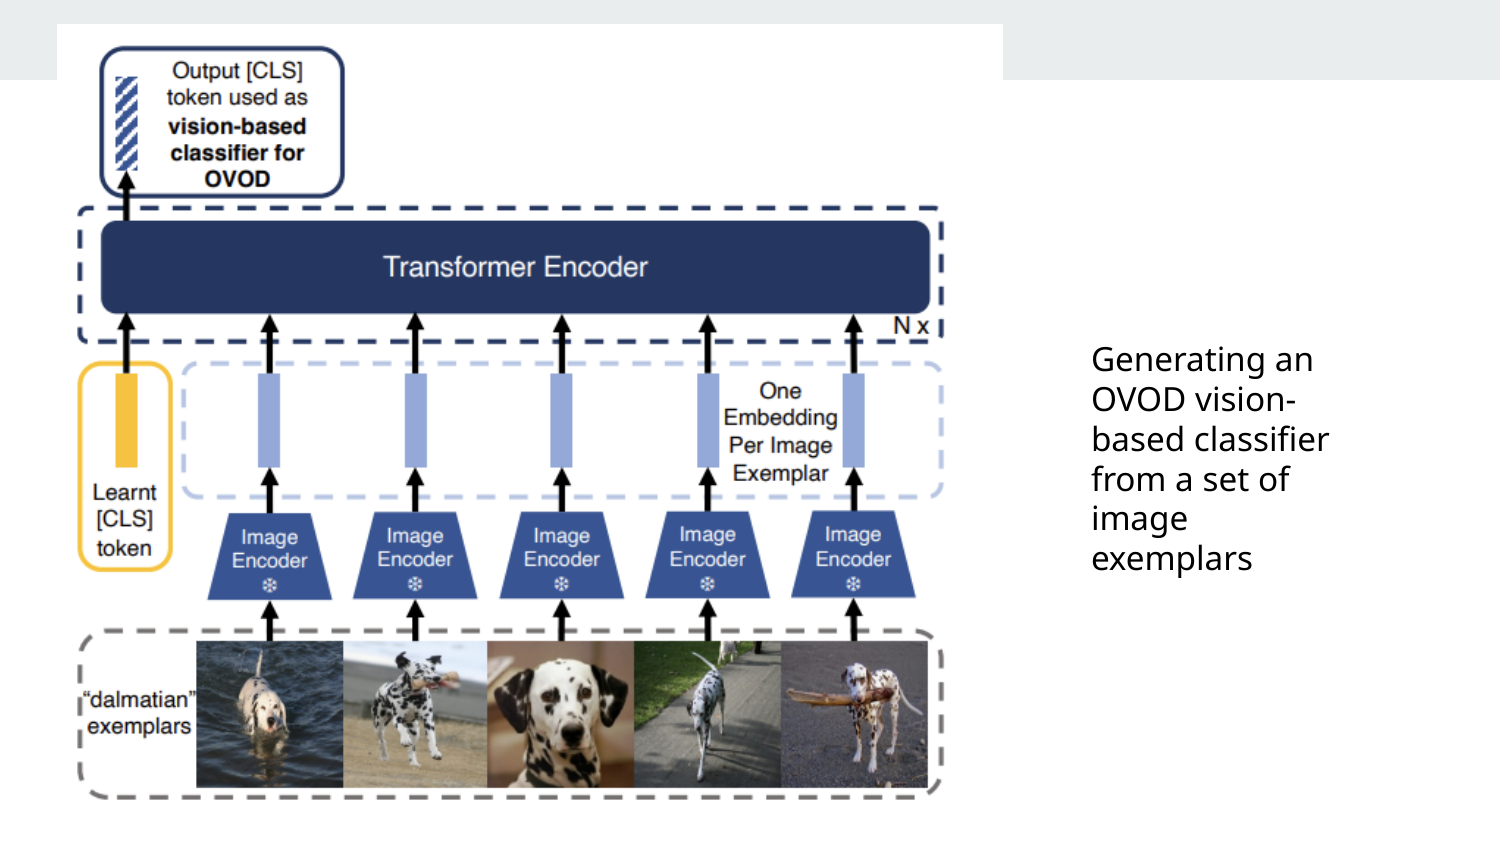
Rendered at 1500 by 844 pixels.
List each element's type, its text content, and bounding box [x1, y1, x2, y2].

picture [57, 24, 1003, 819]
text_box Generating an OVOD vision-based classifier from a set of image exemplars [1076, 322, 1355, 541]
